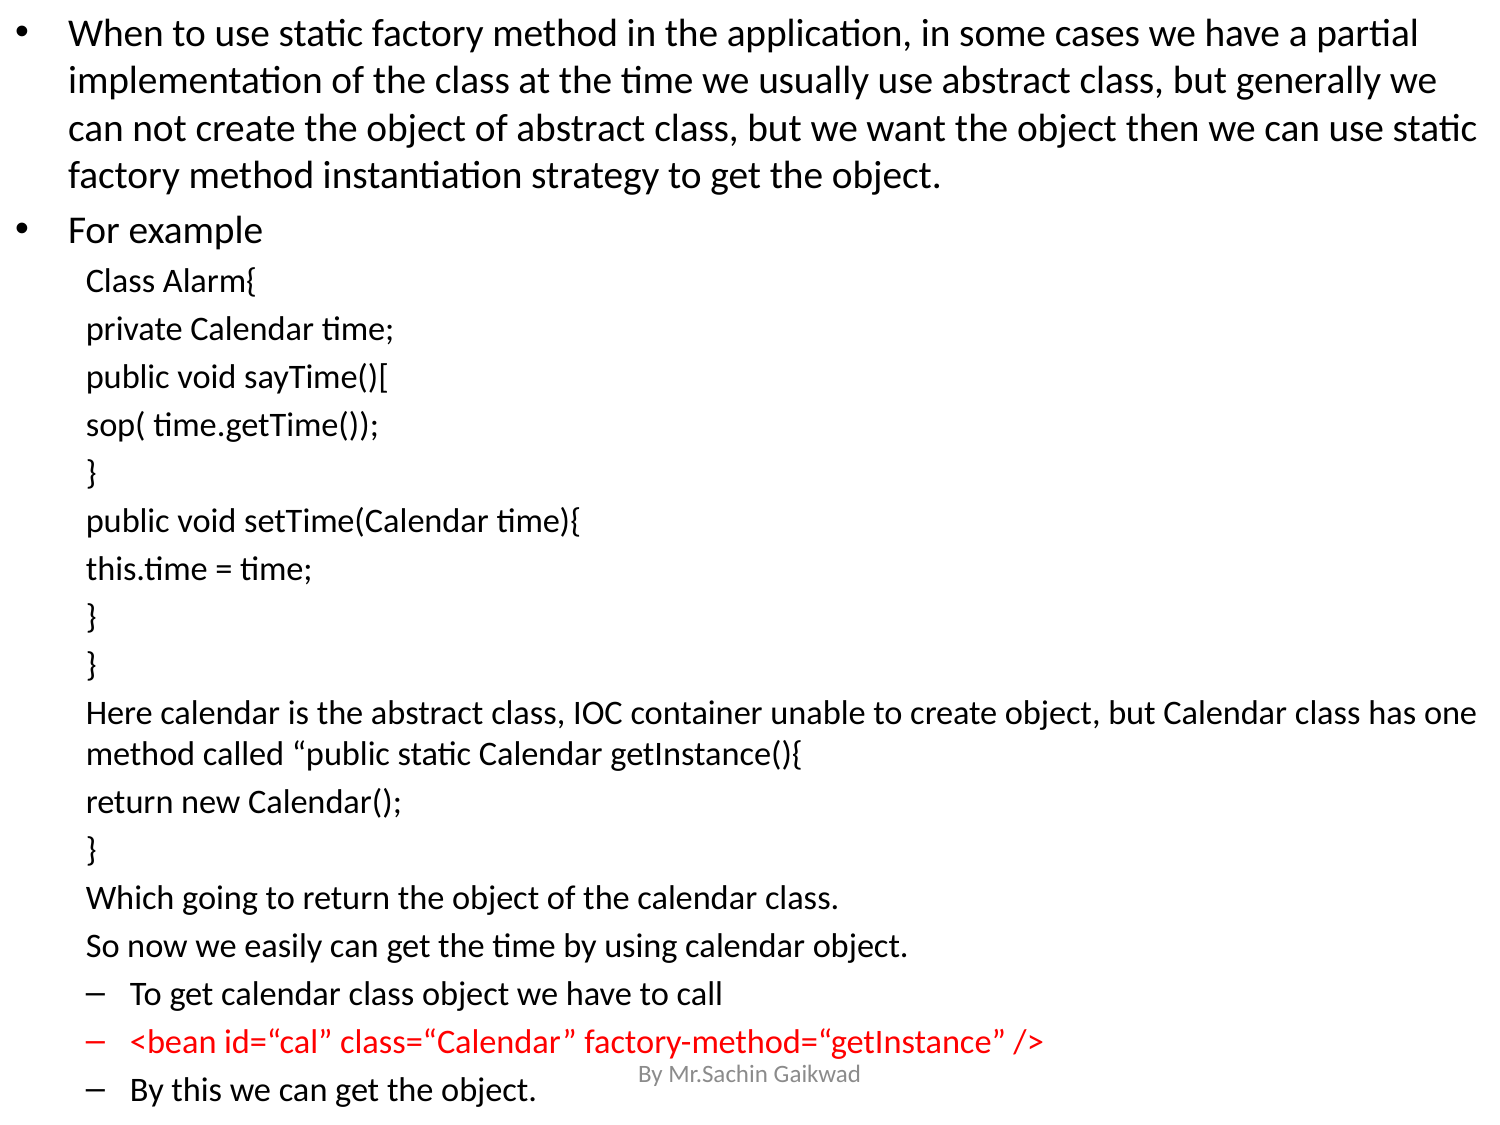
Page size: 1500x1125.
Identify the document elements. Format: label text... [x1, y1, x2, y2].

list When to use static factory method in the application, in some cases we have a partial implementation of the class at the time we usually use abstract class, but generally we can not create the object of abstract class, but we want the object then we can use static factory method instantiation strategy to get the object. For example Class Alarm{ private Calendar time; public void sayTime()[ sop( time.getTime()); } public void setTime(Calendar time){ this.time = time; } } Here calendar is the abstract class, IOC container unable to create object, but Calendar class has one method called “public static Calendar getInstance(){ return new Calendar(); } Which going to return the object of the calendar class. So now we easily can get the time by using calendar object. To get calendar class object we have to call <bean id=“cal” class=“Calendar” factory-method=“getInstance” /> By this we can get the object. [0, 0, 1500, 1125]
footer By Mr.Sachin Gaikwad [512, 1042, 988, 1103]
